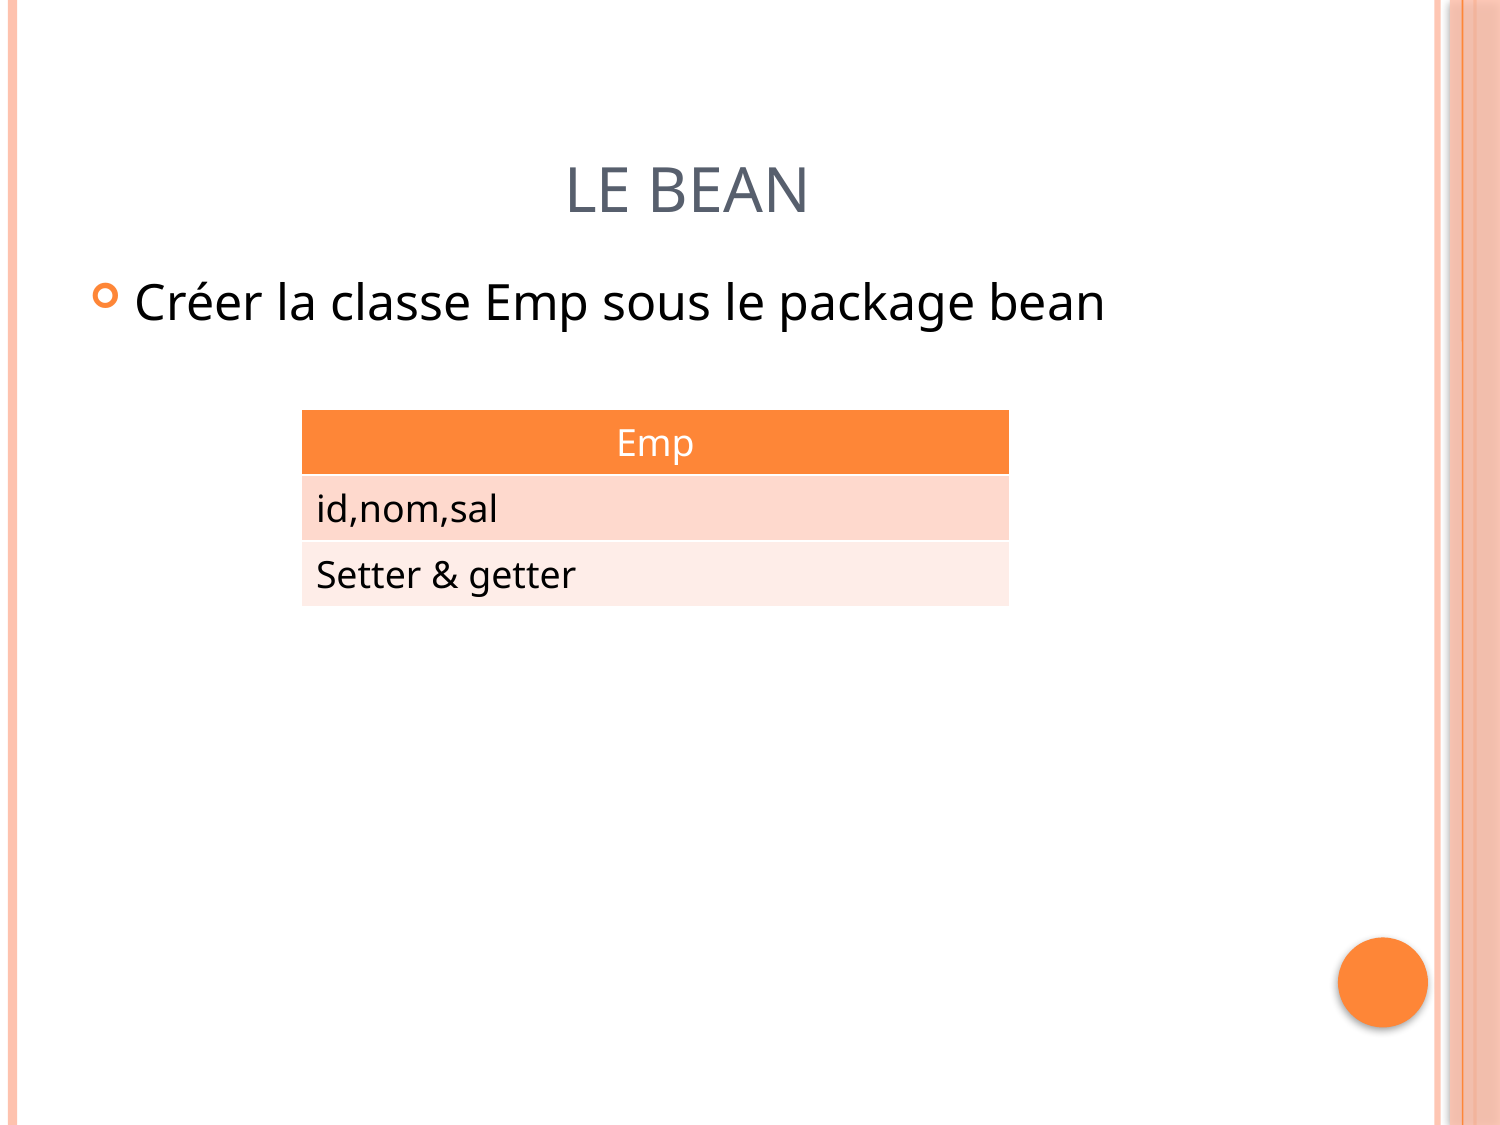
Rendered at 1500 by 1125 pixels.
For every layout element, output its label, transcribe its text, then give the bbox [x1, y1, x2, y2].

table_header Emp [302, 410, 1009, 474]
table_cell id,nom,sal [302, 476, 1009, 540]
list Créer la classe Emp sous le package bean [75, 262, 1300, 1062]
table_cell Setter & getter [302, 542, 1009, 606]
title Le Bean [75, 45, 1300, 233]
